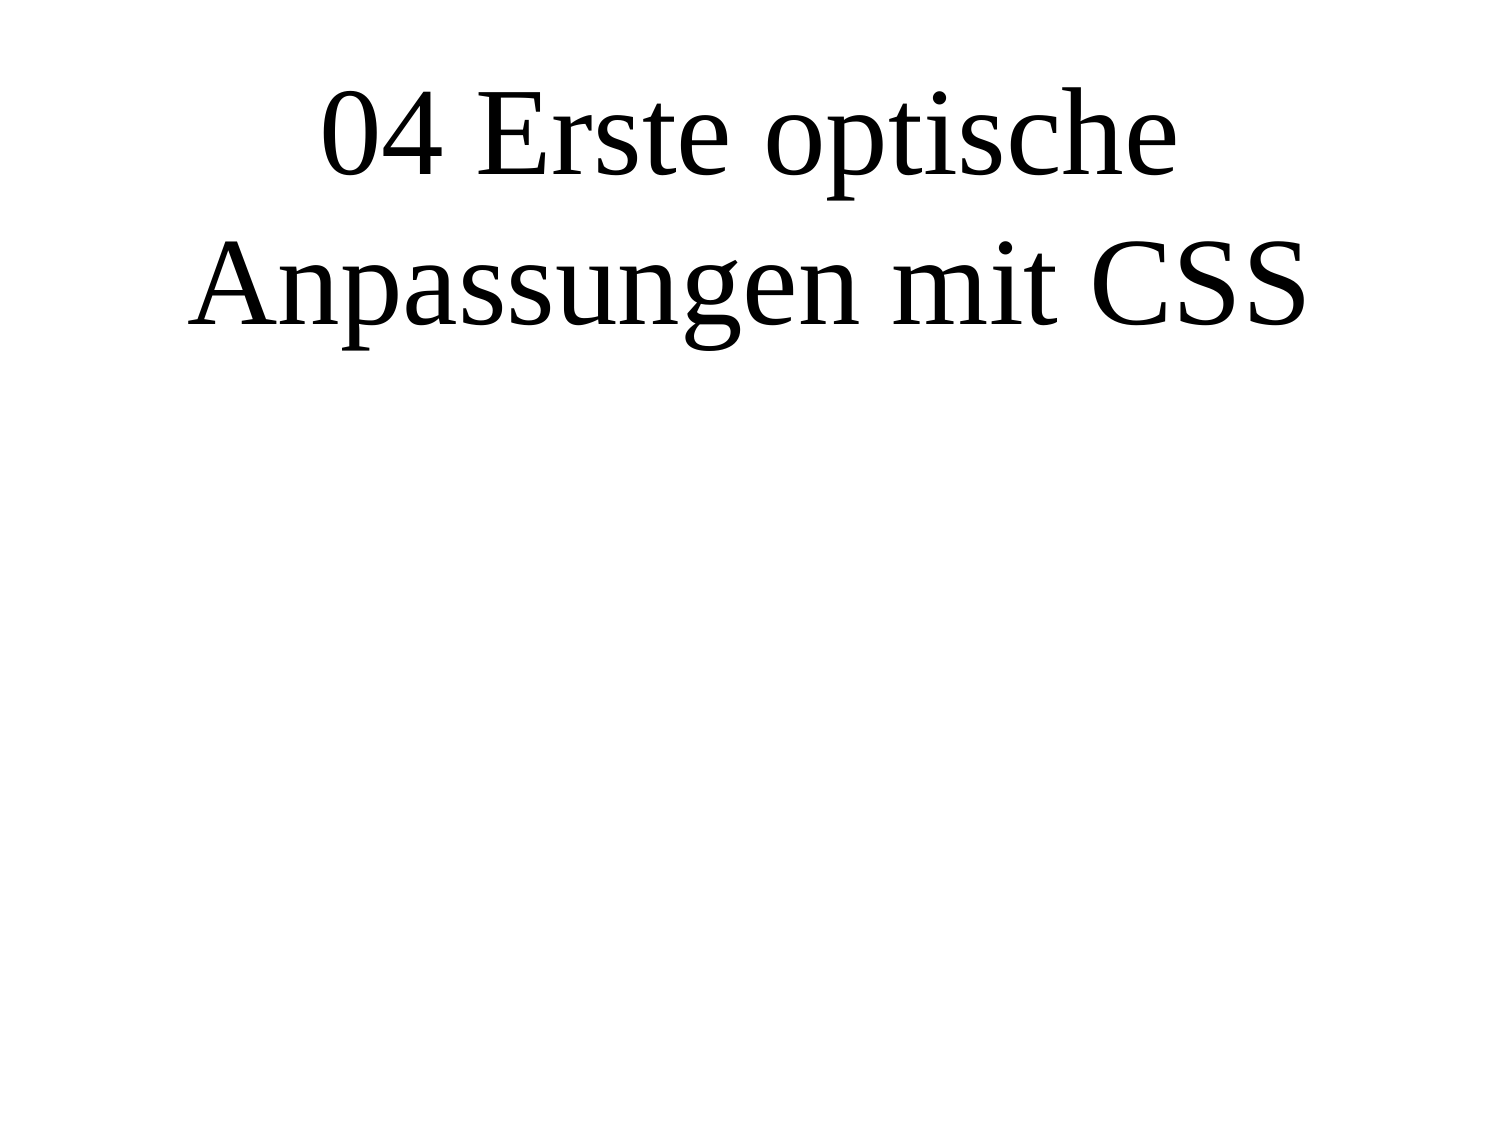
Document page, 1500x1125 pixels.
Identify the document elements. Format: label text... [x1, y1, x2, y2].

title 04 Erste optische Anpassungen mit CSS [24, 50, 1475, 350]
